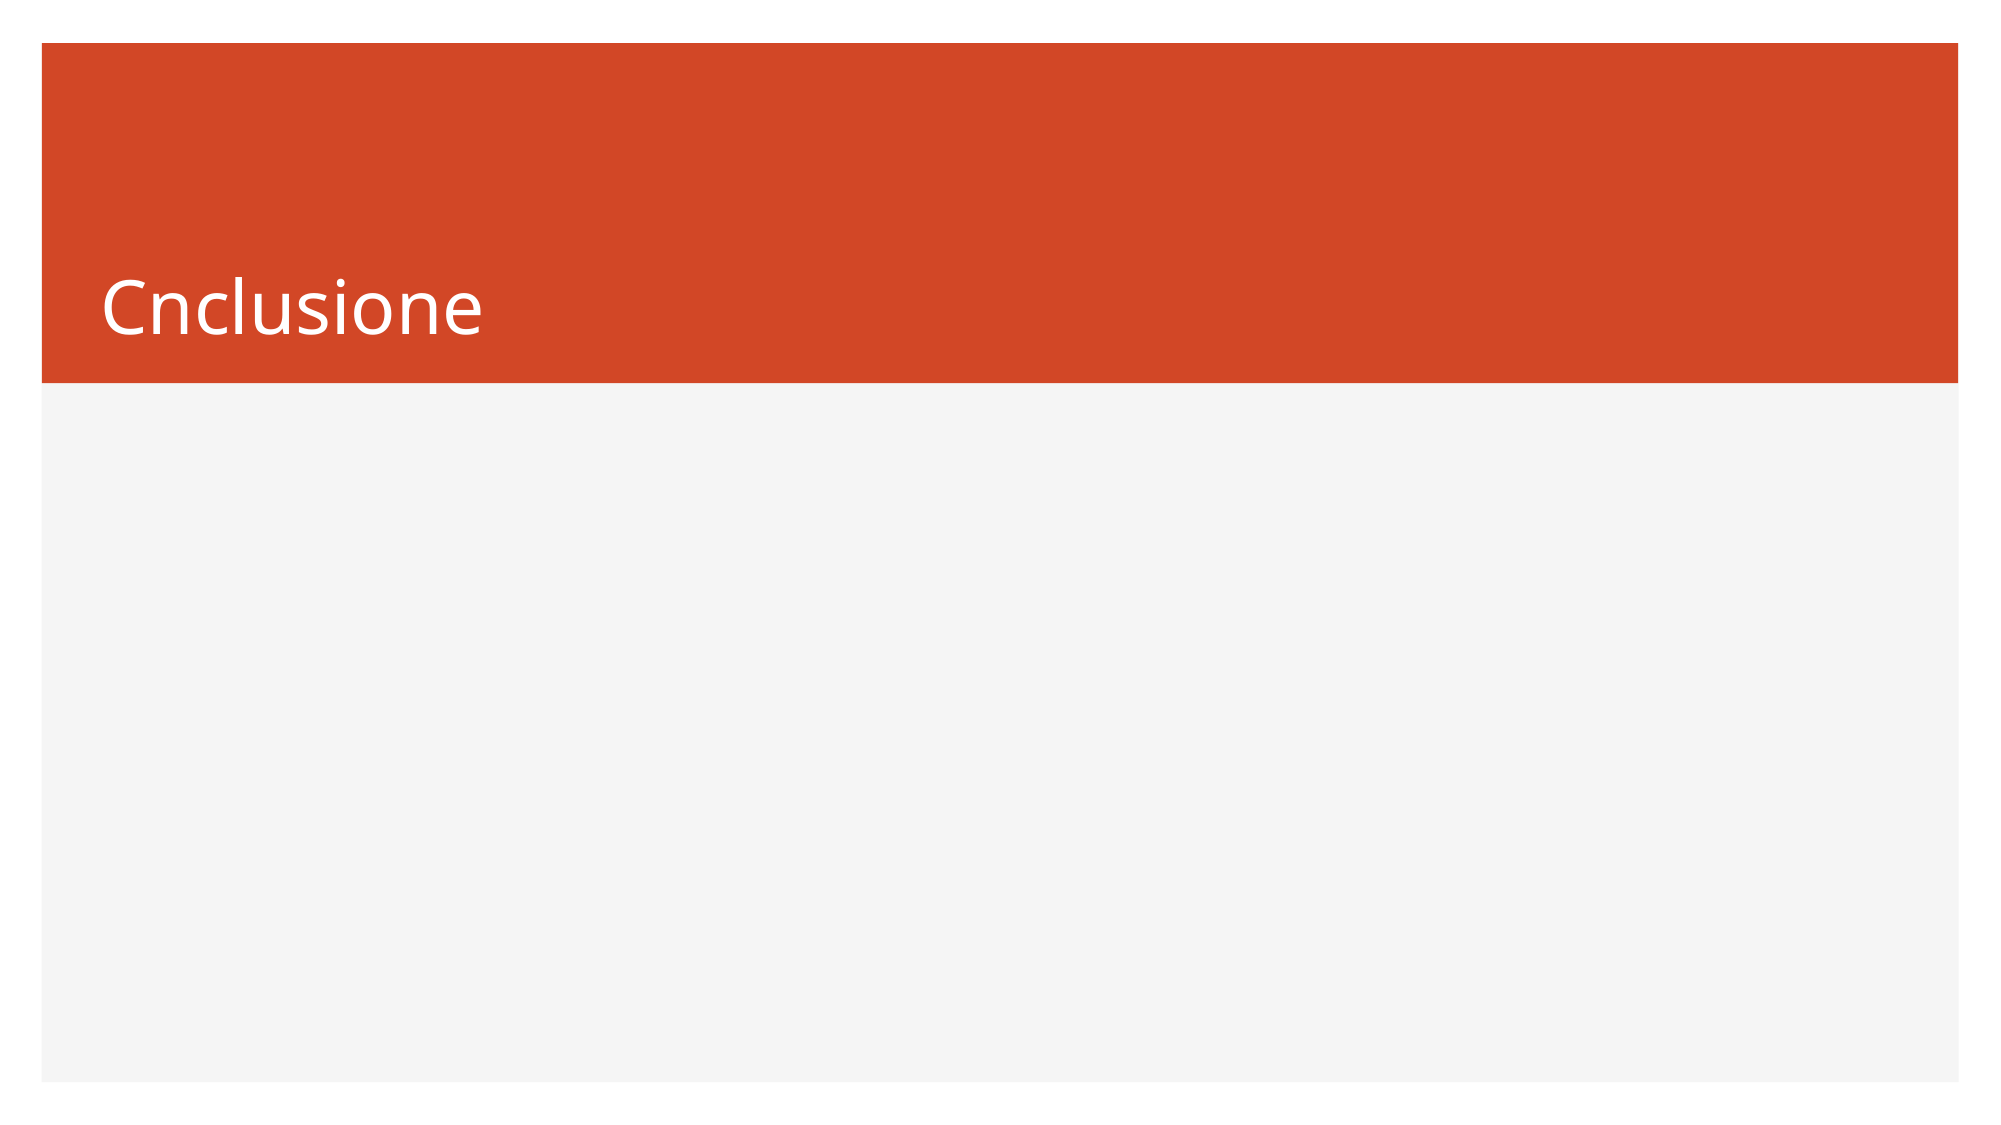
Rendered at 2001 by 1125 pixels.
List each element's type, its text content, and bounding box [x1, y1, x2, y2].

title Cnclusione [85, 251, 1214, 357]
